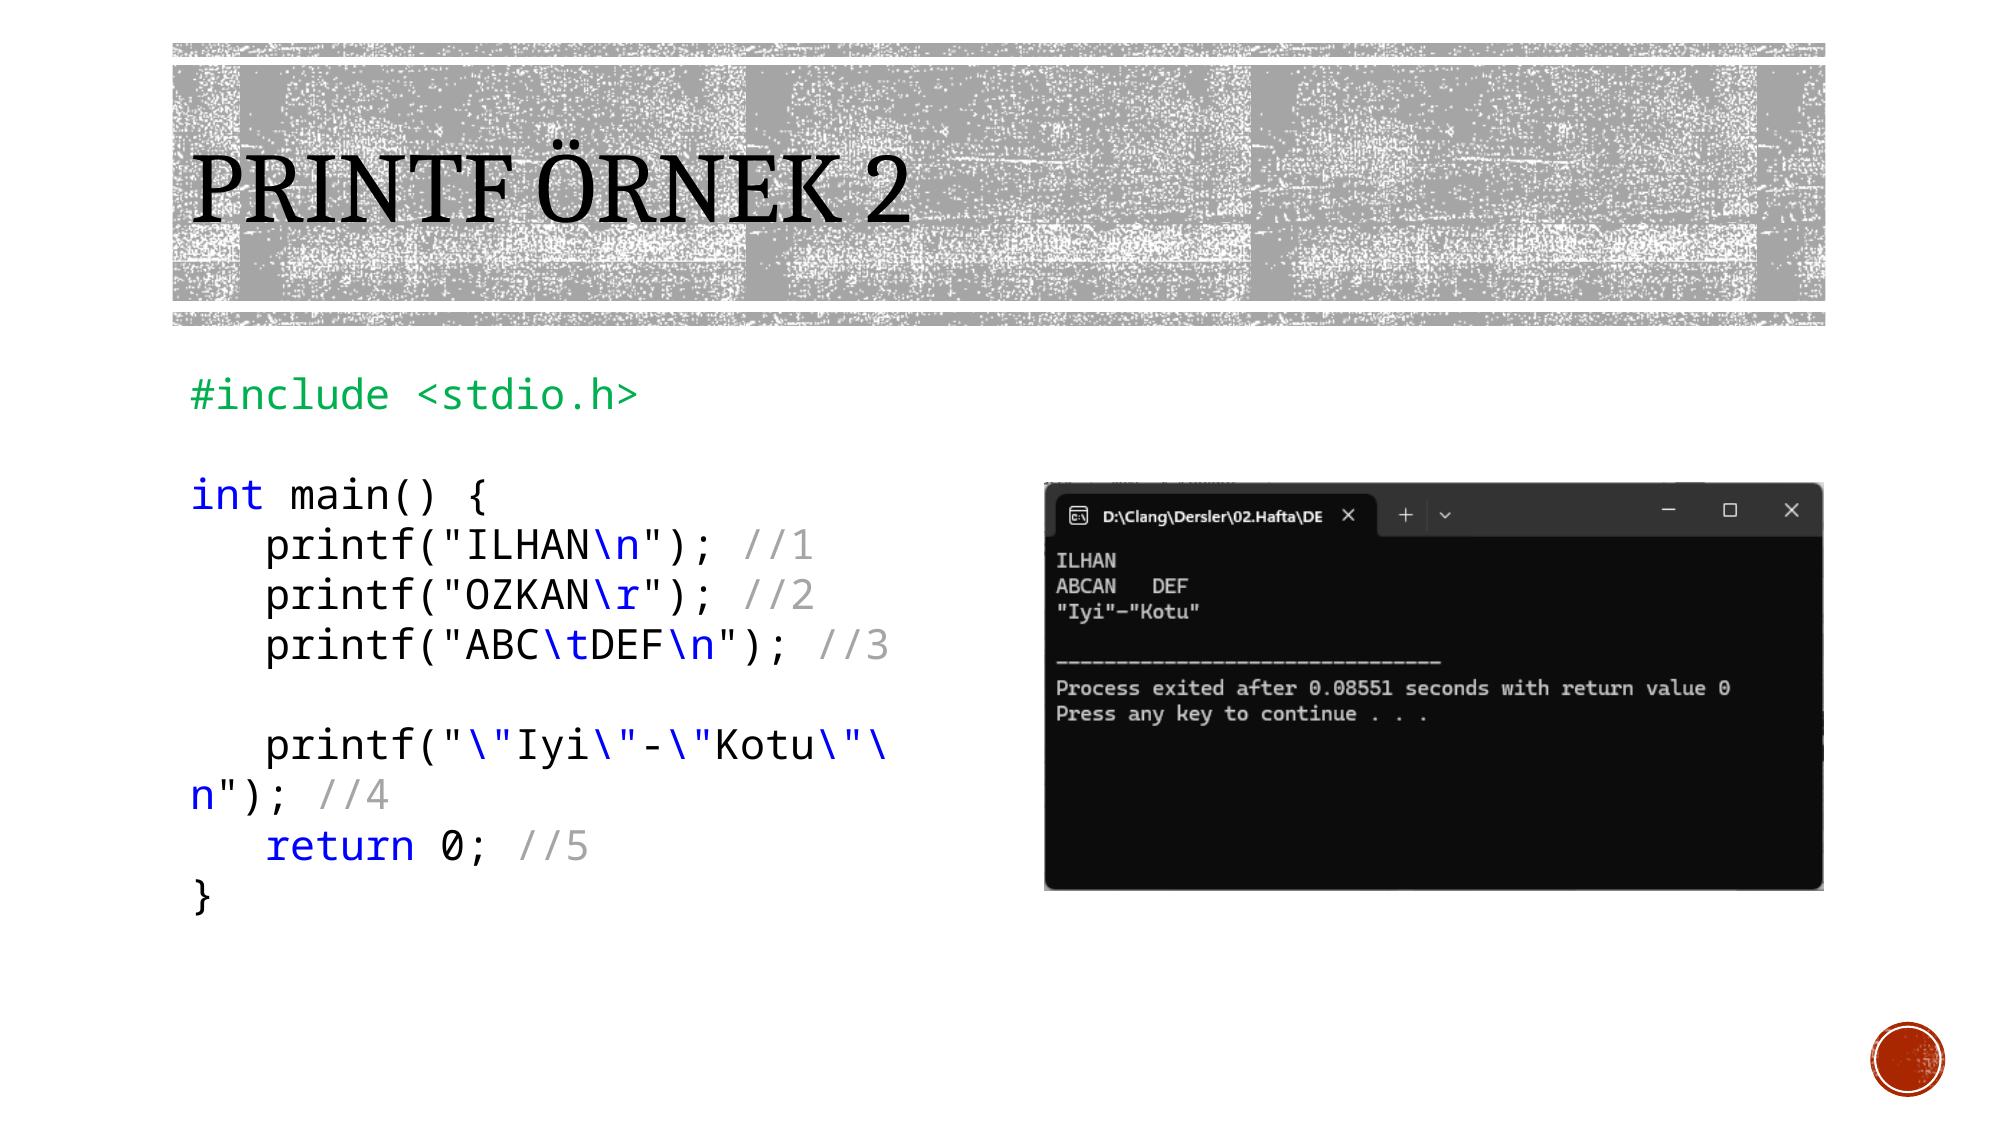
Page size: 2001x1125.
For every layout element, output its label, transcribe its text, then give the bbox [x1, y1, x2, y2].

picture [1870, 1021, 1946, 1097]
title PRINTF ÖRNEK 2 [175, 79, 1826, 301]
list #include <stdio.h> int main() { printf("ILHAN\n"); //1 printf("OZKAN\r"); //2 printf("ABC\tDEF\n"); //3 printf("\"Iyi\"-\"Kotu\"\n"); //4 return 0; //5 } [175, 360, 1033, 1013]
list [1043, 481, 1825, 891]
